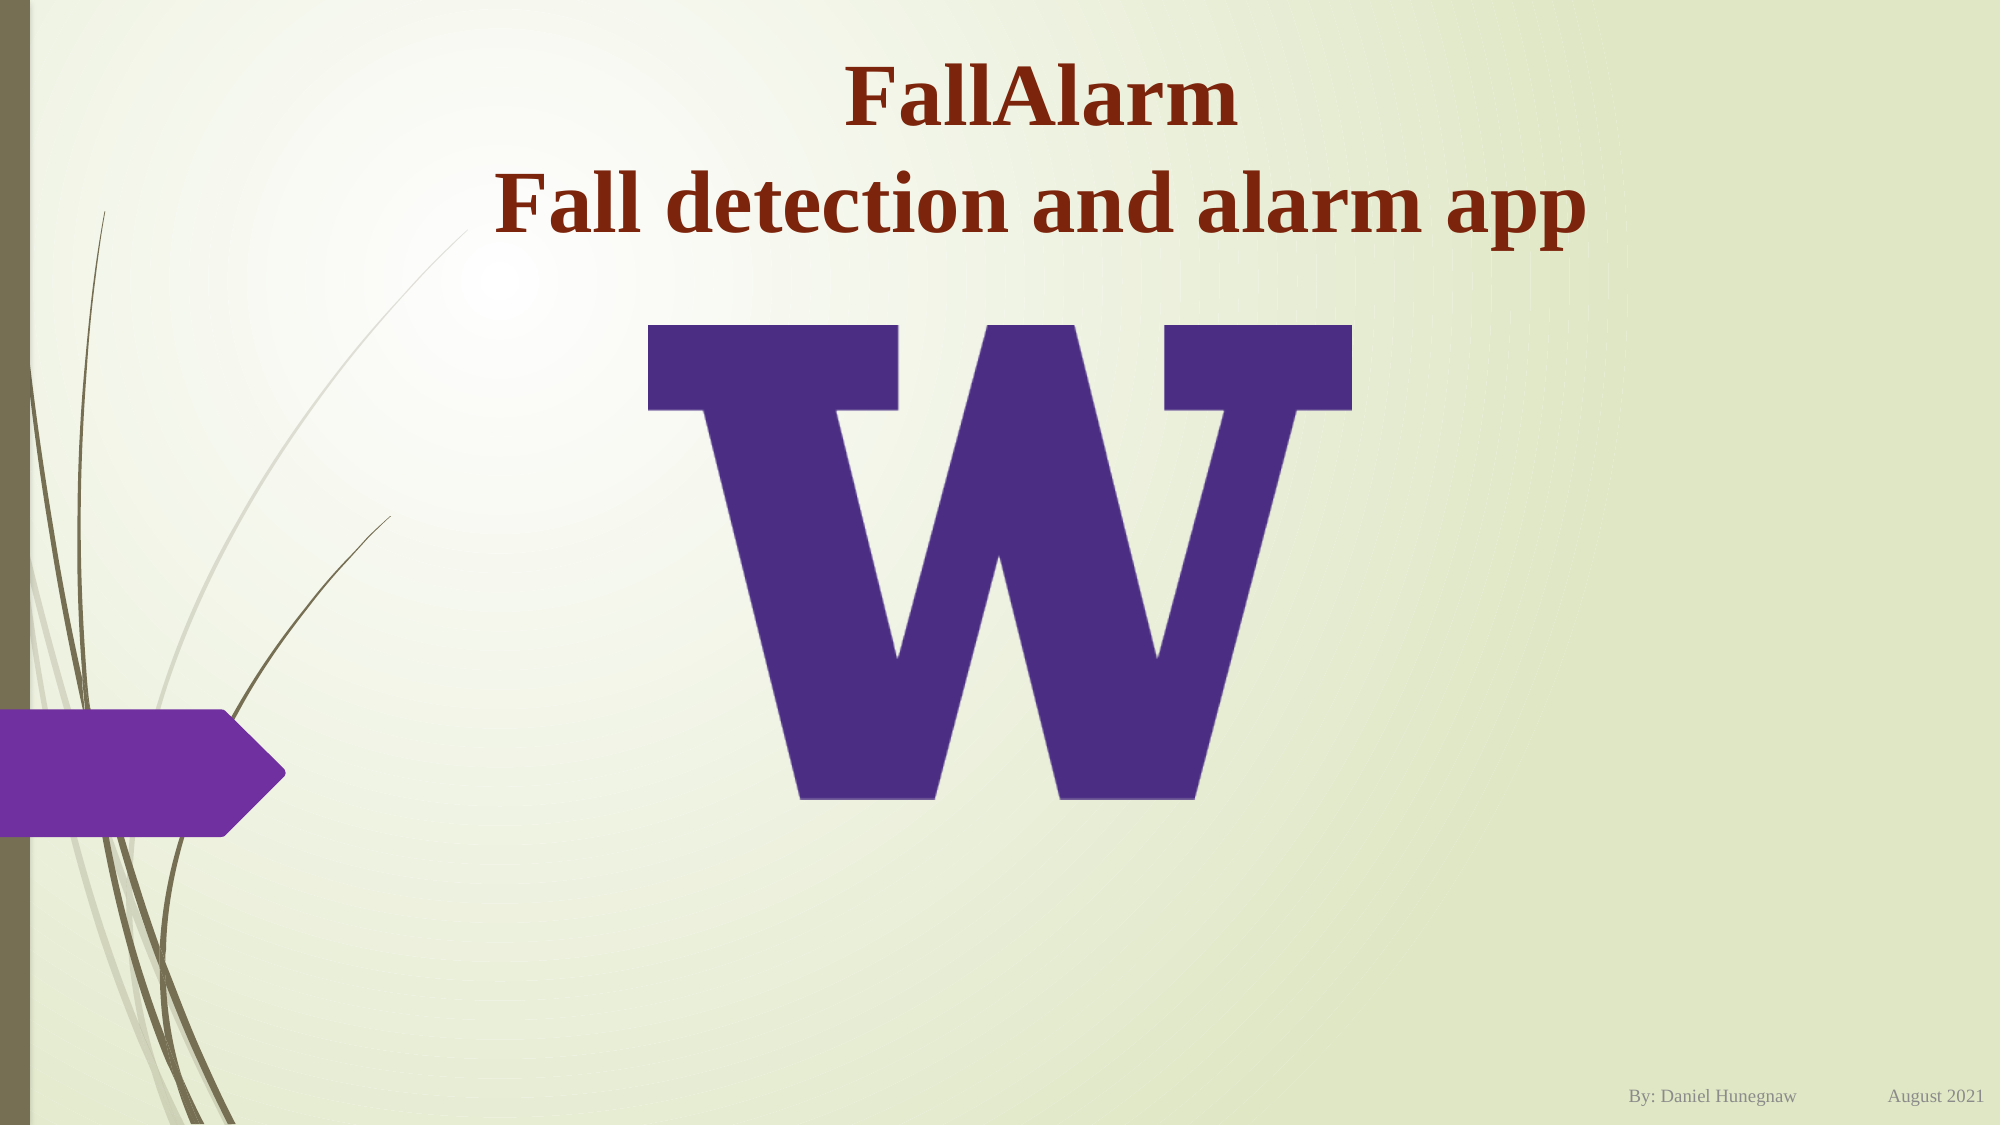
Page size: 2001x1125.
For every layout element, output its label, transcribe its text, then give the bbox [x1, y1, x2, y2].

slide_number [1811, 1064, 2000, 1125]
title FallAlarm Fall detection and alarm app [128, 28, 1957, 258]
picture [648, 325, 1352, 800]
footer By: Daniel Hunegnaw [561, 1065, 1811, 1125]
